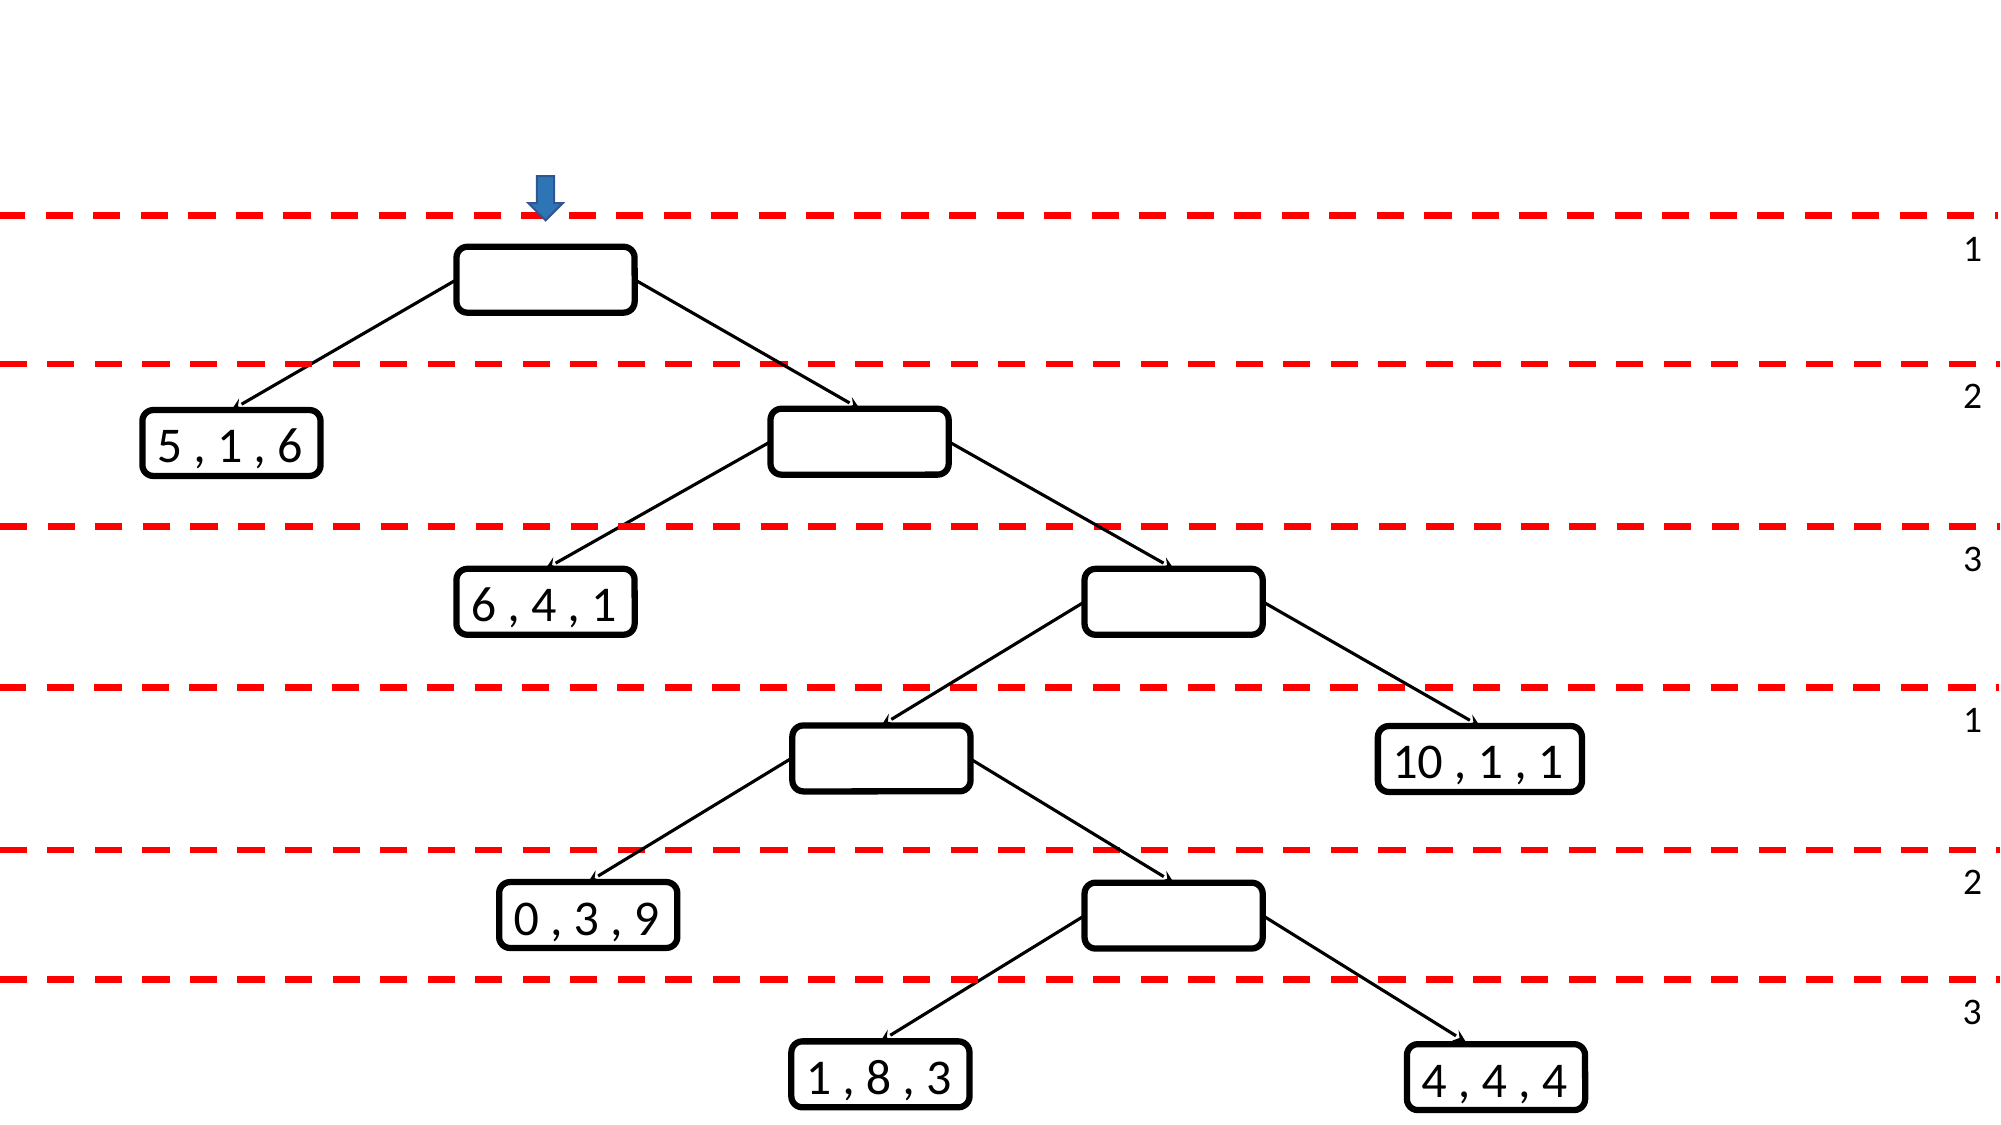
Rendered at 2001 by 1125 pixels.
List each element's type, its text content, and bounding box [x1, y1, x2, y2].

text_box 3 [1948, 527, 1992, 587]
text_box 2 [1948, 851, 1992, 909]
text_box 6 , 4 , 1 [455, 567, 636, 636]
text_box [231, 279, 457, 363]
text_box [1083, 881, 1264, 950]
text_box 3 [1947, 980, 1992, 1040]
text_box [1083, 567, 1264, 636]
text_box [1262, 980, 1466, 1042]
text_box 1 , 8 , 3 [790, 1040, 971, 1109]
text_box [1262, 601, 1480, 726]
text_box 1 [1948, 688, 1992, 748]
text_box [525, 175, 566, 215]
text_box 1 [1948, 216, 1992, 277]
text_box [948, 441, 1174, 569]
text_box [455, 245, 636, 314]
text_box 4 , 4 , 4 [1405, 1043, 1587, 1112]
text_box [1262, 915, 1466, 979]
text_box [880, 915, 1085, 979]
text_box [881, 601, 1085, 726]
text_box 10 , 1 , 1 [1376, 724, 1584, 794]
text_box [545, 441, 771, 526]
text_box 0 , 3 , 9 [498, 881, 679, 950]
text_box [880, 980, 1085, 1042]
text_box [769, 407, 950, 476]
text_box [545, 527, 771, 569]
text_box 2 [1948, 365, 1992, 424]
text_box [634, 279, 860, 409]
text_box 5 , 1 , 6 [141, 408, 322, 478]
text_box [969, 758, 1174, 883]
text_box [588, 758, 792, 882]
text_box [539, 216, 552, 222]
text_box [791, 724, 972, 793]
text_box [231, 365, 457, 411]
